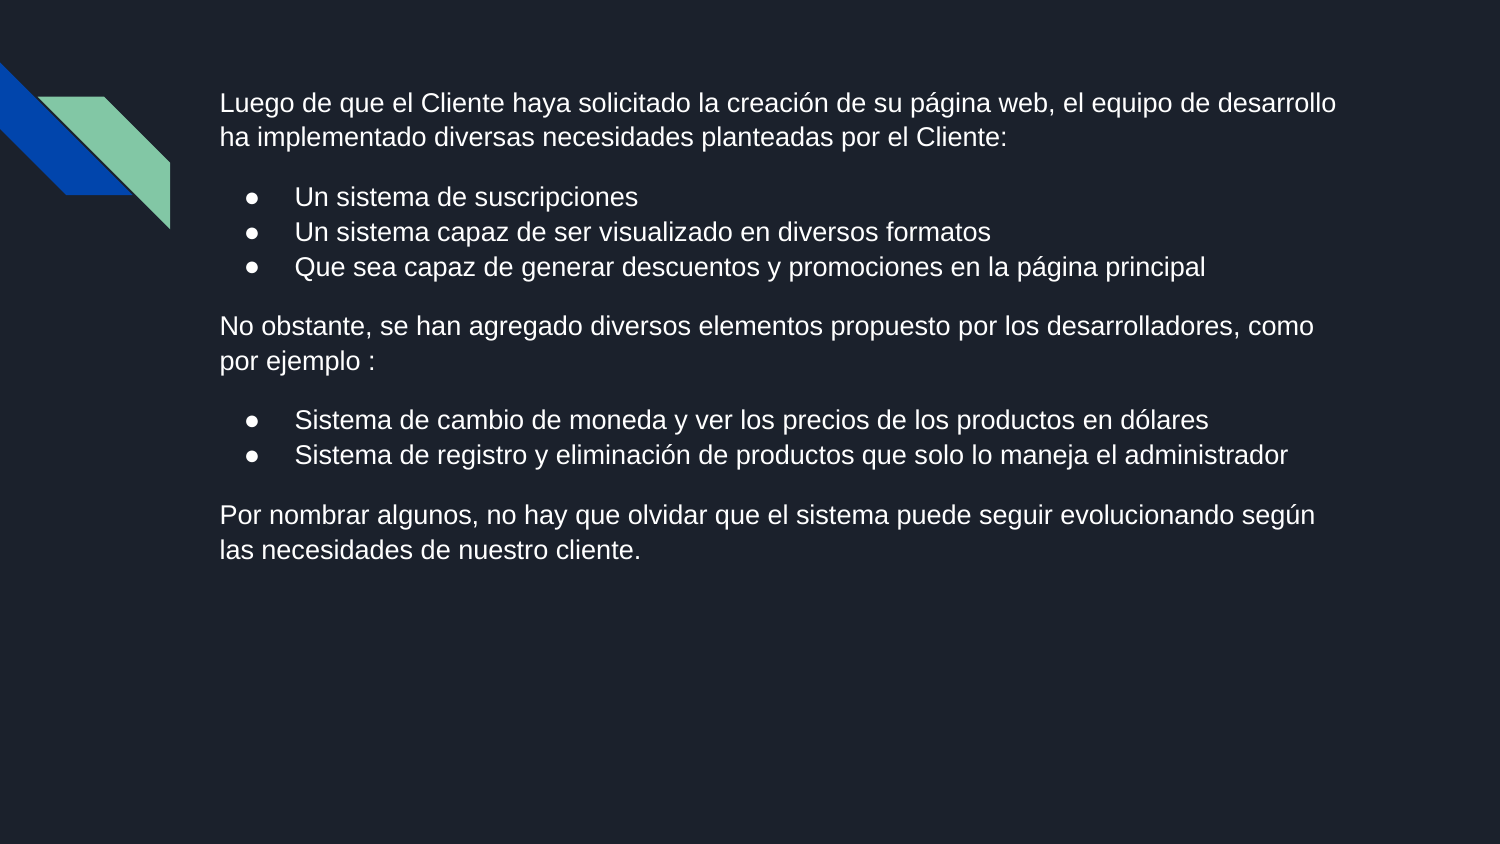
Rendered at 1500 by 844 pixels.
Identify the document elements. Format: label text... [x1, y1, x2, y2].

list Luego de que el Cliente haya solicitado la creación de su página web, el equipo de desarrollo ha implementado diversas necesidades planteadas por el Cliente: Un sistema de suscripciones Un sistema capaz de ser visualizado en diversos formatos Que sea capaz de generar descuentos y promociones en la página principal No obstante, se han agregado diversos elementos propuesto por los desarrolladores, como por ejemplo : Sistema de cambio de moneda y ver los precios de los productos en dólares Sistema de registro y eliminación de productos que solo lo maneja el administrador Por nombrar algunos, no hay que olvidar que el sistema puede seguir evolucionando según las necesidades de nuestro cliente. [204, 68, 1360, 747]
